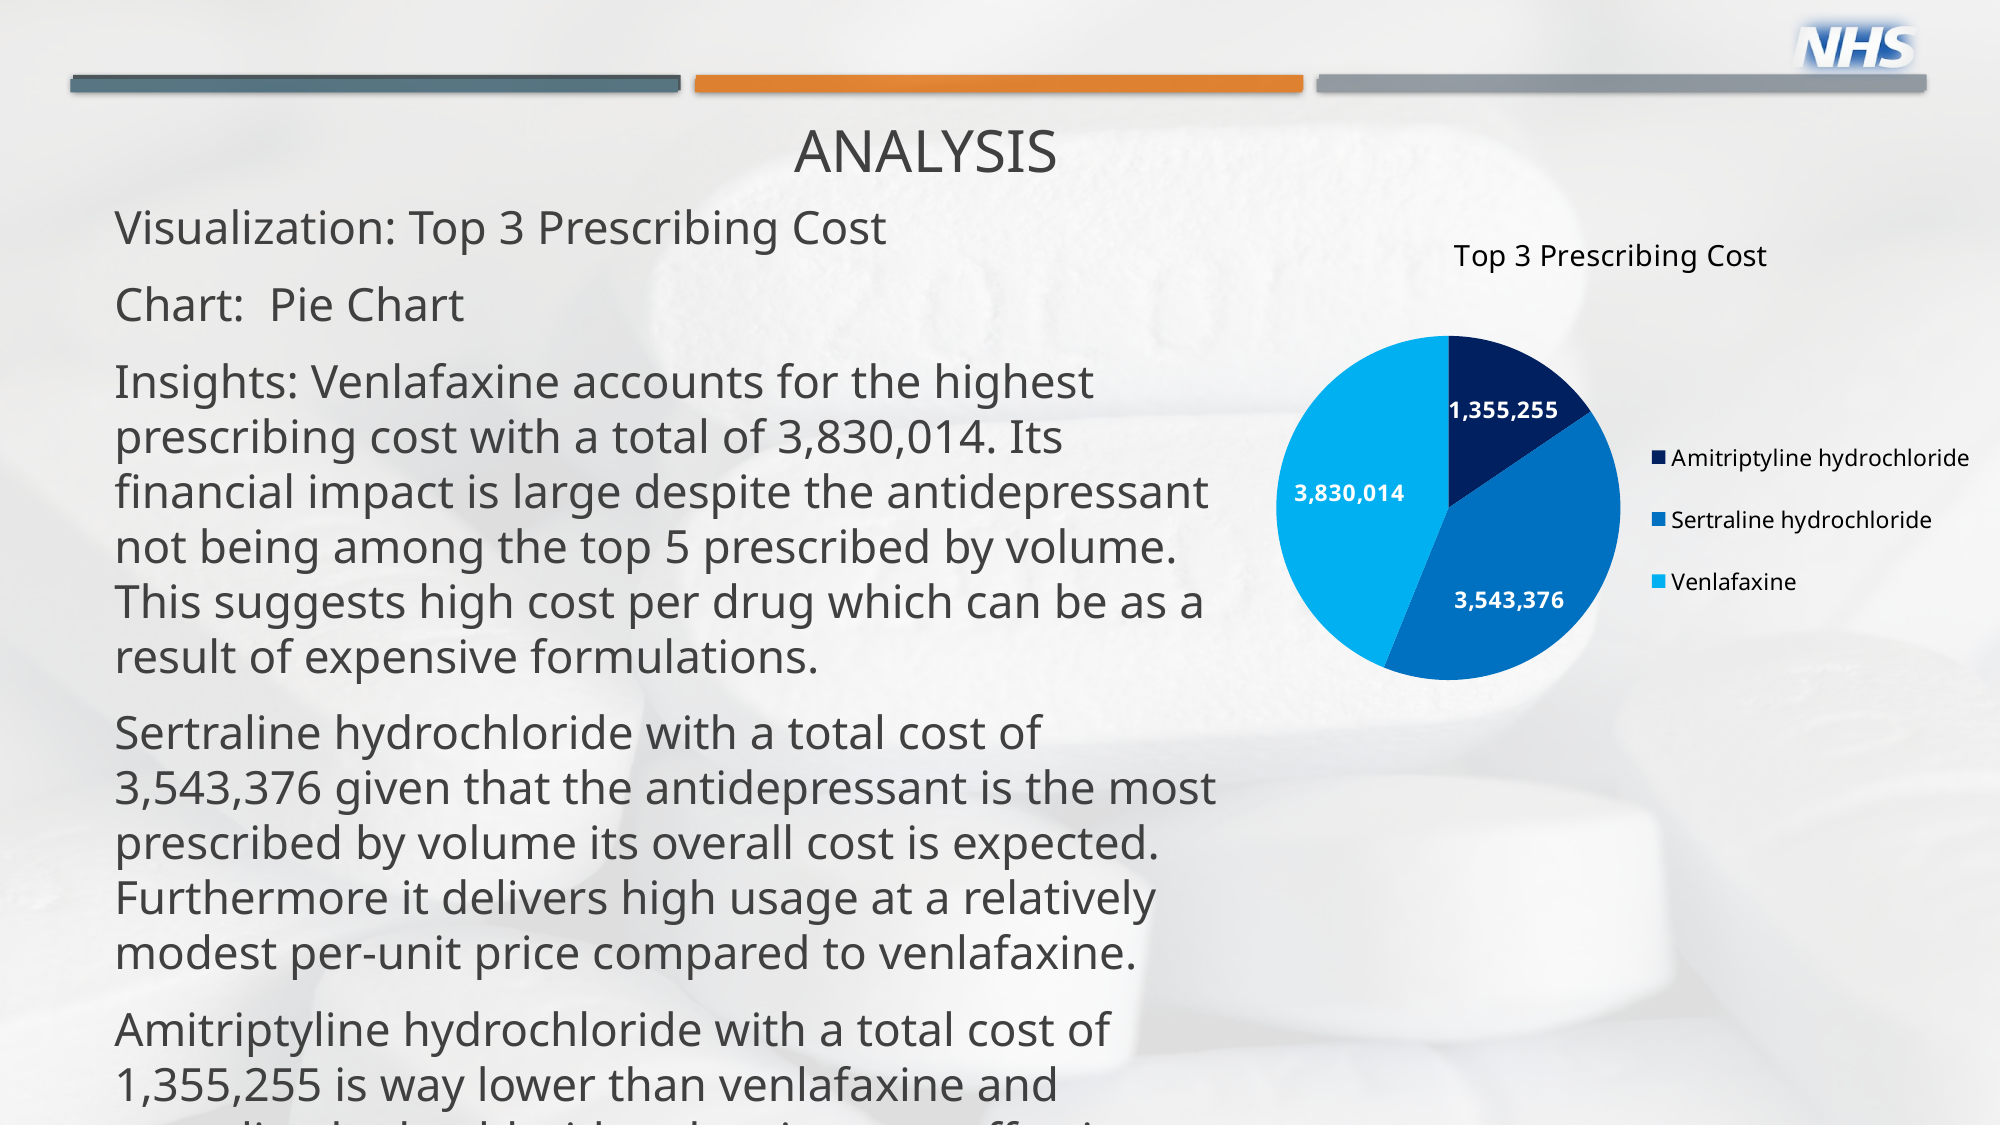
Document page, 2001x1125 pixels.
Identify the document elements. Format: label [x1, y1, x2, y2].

chart [1150, 219, 2000, 751]
picture [0, 0, 2000, 1125]
